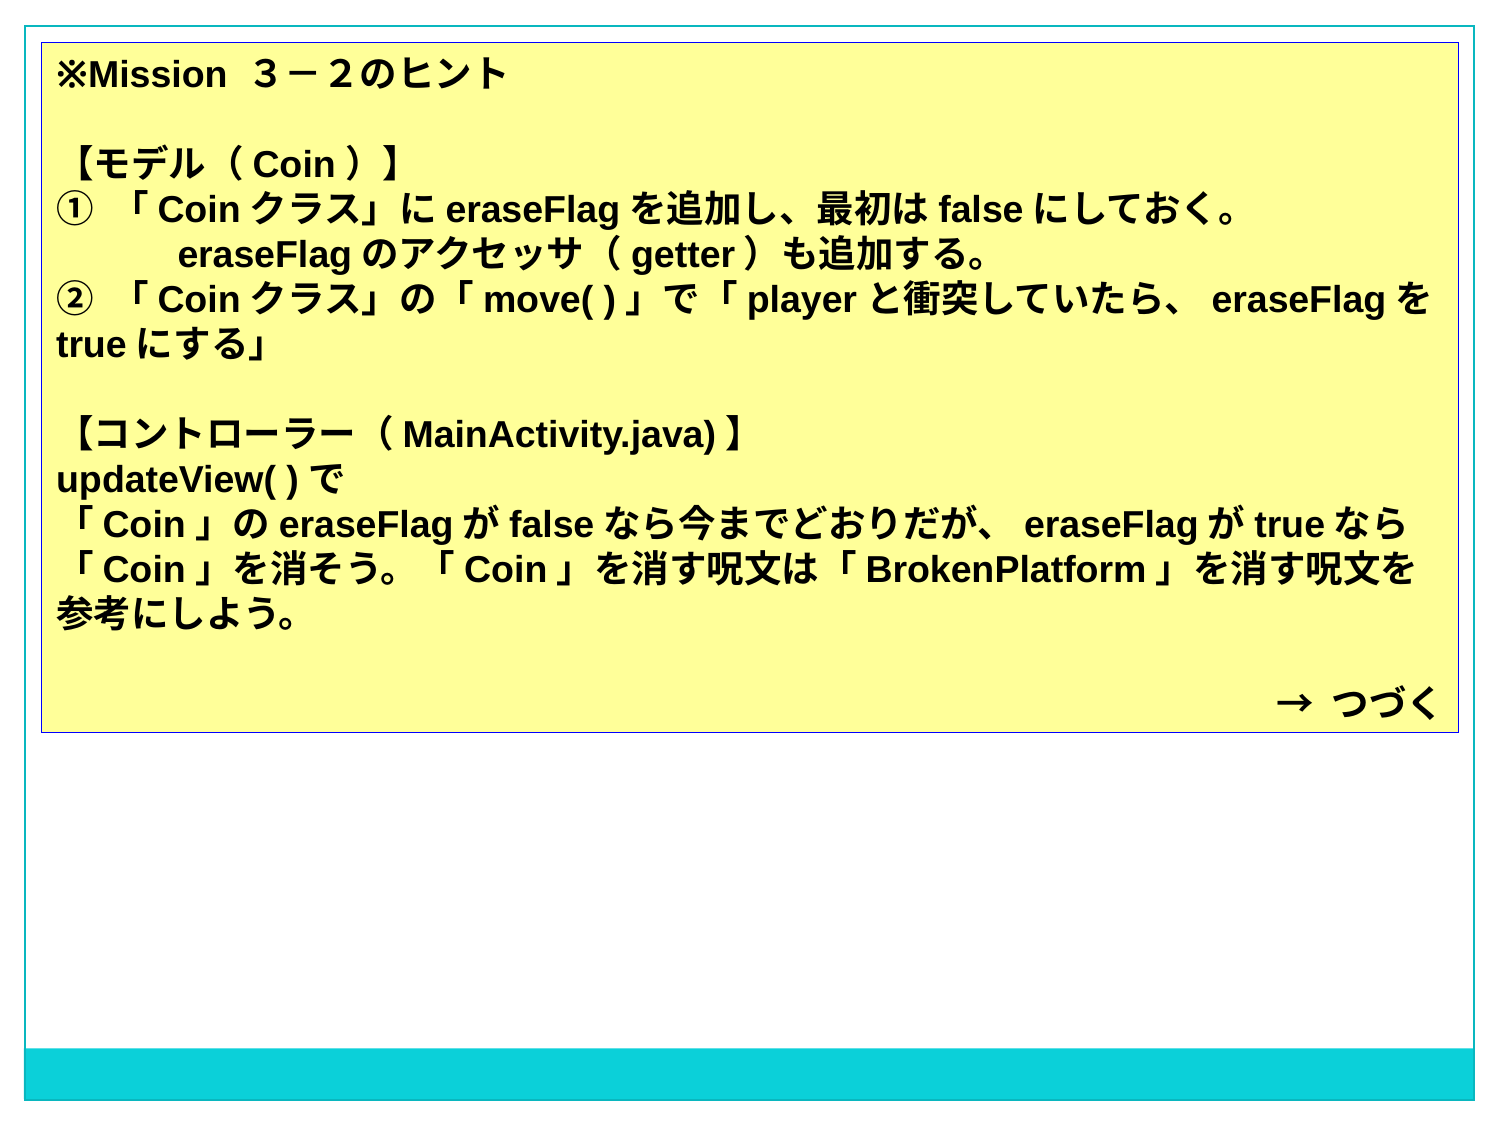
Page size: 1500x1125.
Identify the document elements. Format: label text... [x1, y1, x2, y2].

text_box ※Mission ３－２のヒント 【モデル（Coin）】 ① 「Coinクラス」にeraseFlagを追加し、最初はfalseにしておく。 eraseFlagのアクセッサ（getter）も追加する。 ② 「Coinクラス」の「move( )」で「playerと衝突していたら、eraseFlagをtrueにする」 【コントローラー（MainActivity.java)】 updateView( )で 「Coin」のeraseFlagがfalseなら今までどおりだが、eraseFlagがtrueなら「Coin」を消そう。「Coin」を消す呪文は「BrokenPlatform」を消す呪文を参考にしよう。 → つづく [41, 42, 1459, 733]
